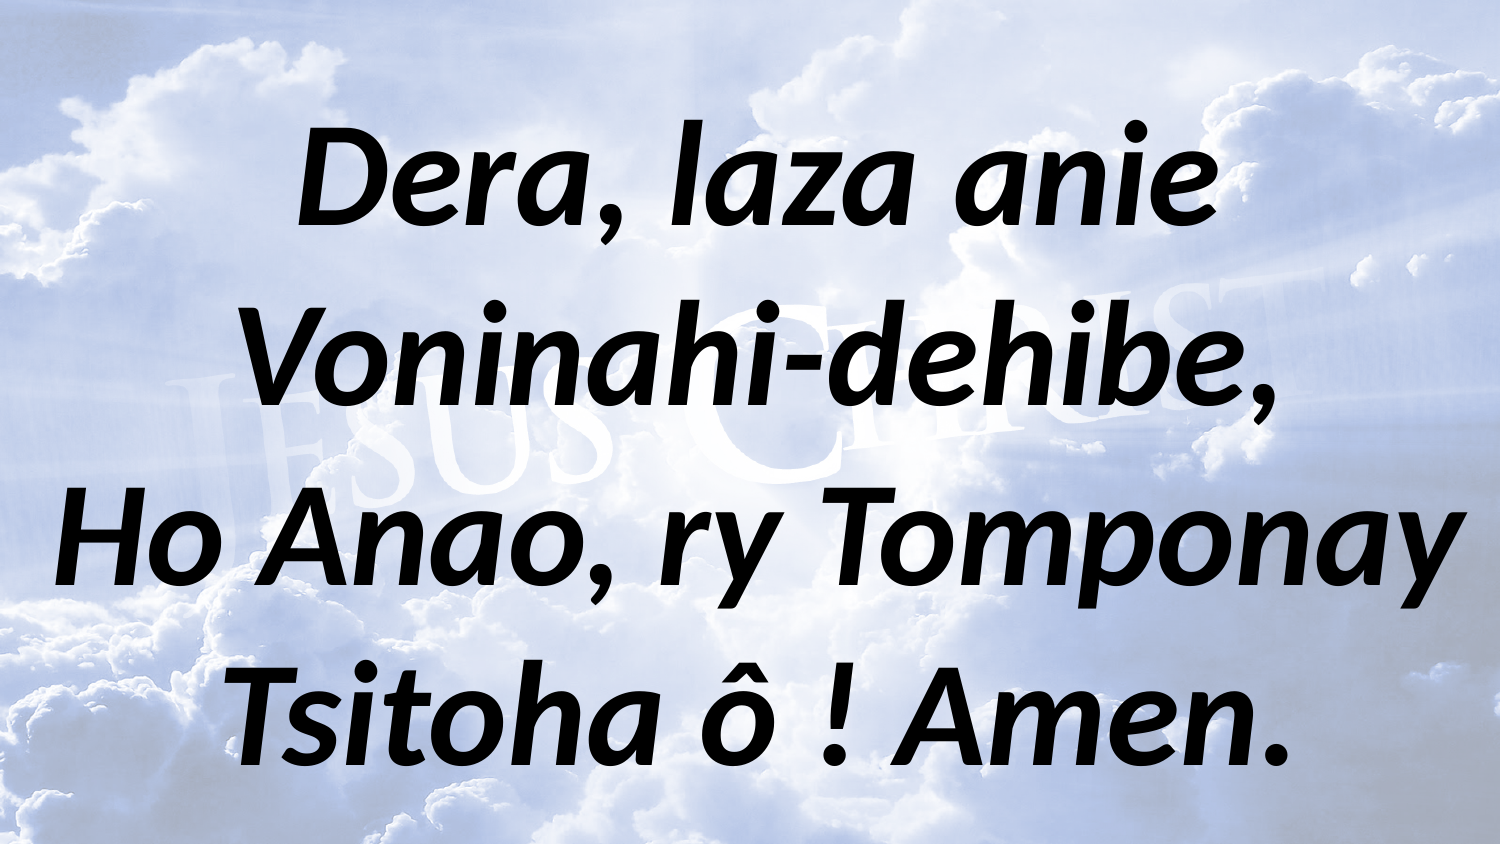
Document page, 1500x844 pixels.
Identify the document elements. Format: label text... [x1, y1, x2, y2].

title Dera, laza anie Voninahi-dehibe, Ho Anao, ry Tomponay Tsitoha ô ! Amen. [0, 52, 1500, 818]
